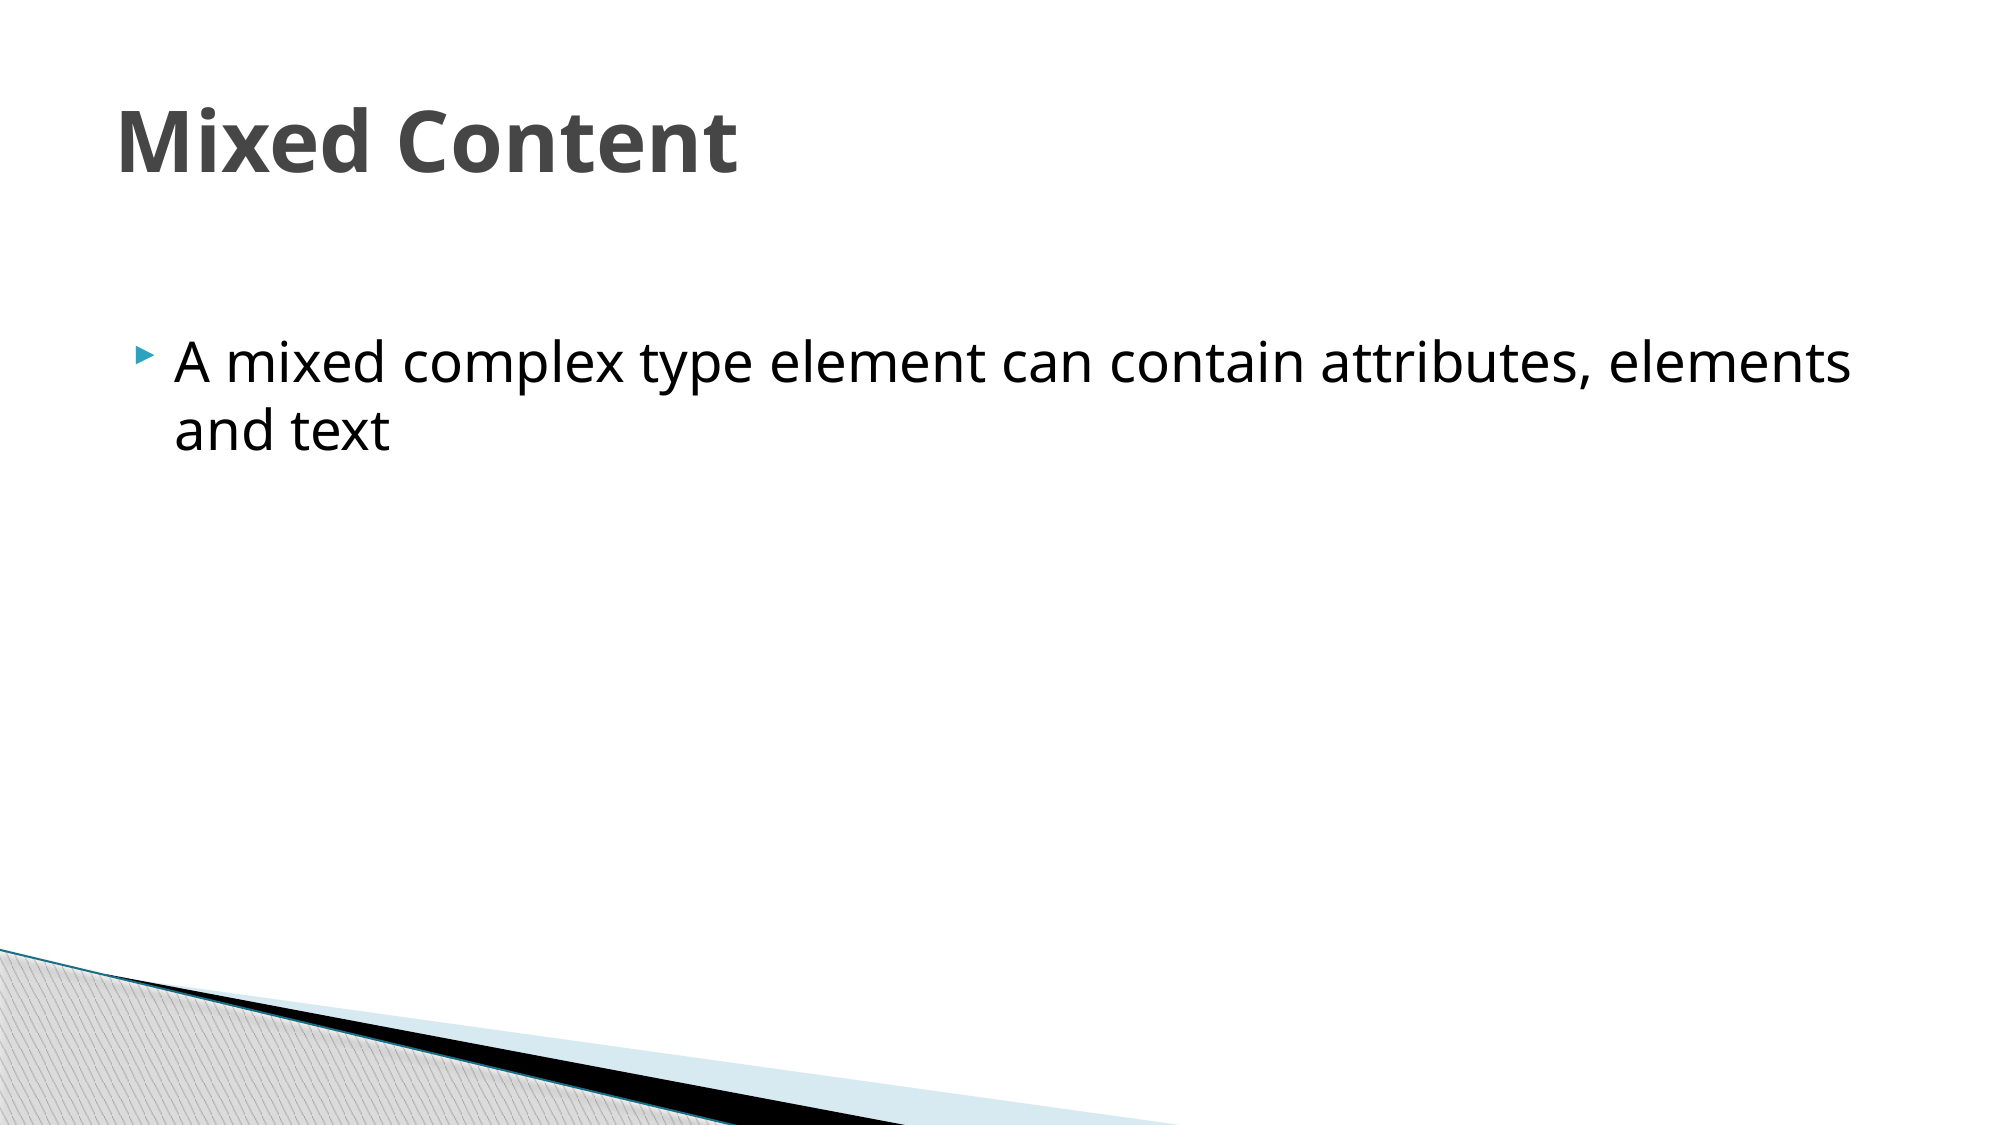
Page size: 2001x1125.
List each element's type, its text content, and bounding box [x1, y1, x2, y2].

title Mixed Content [99, 45, 1900, 233]
list A mixed complex type element can contain attributes, elements and text [99, 243, 1900, 986]
